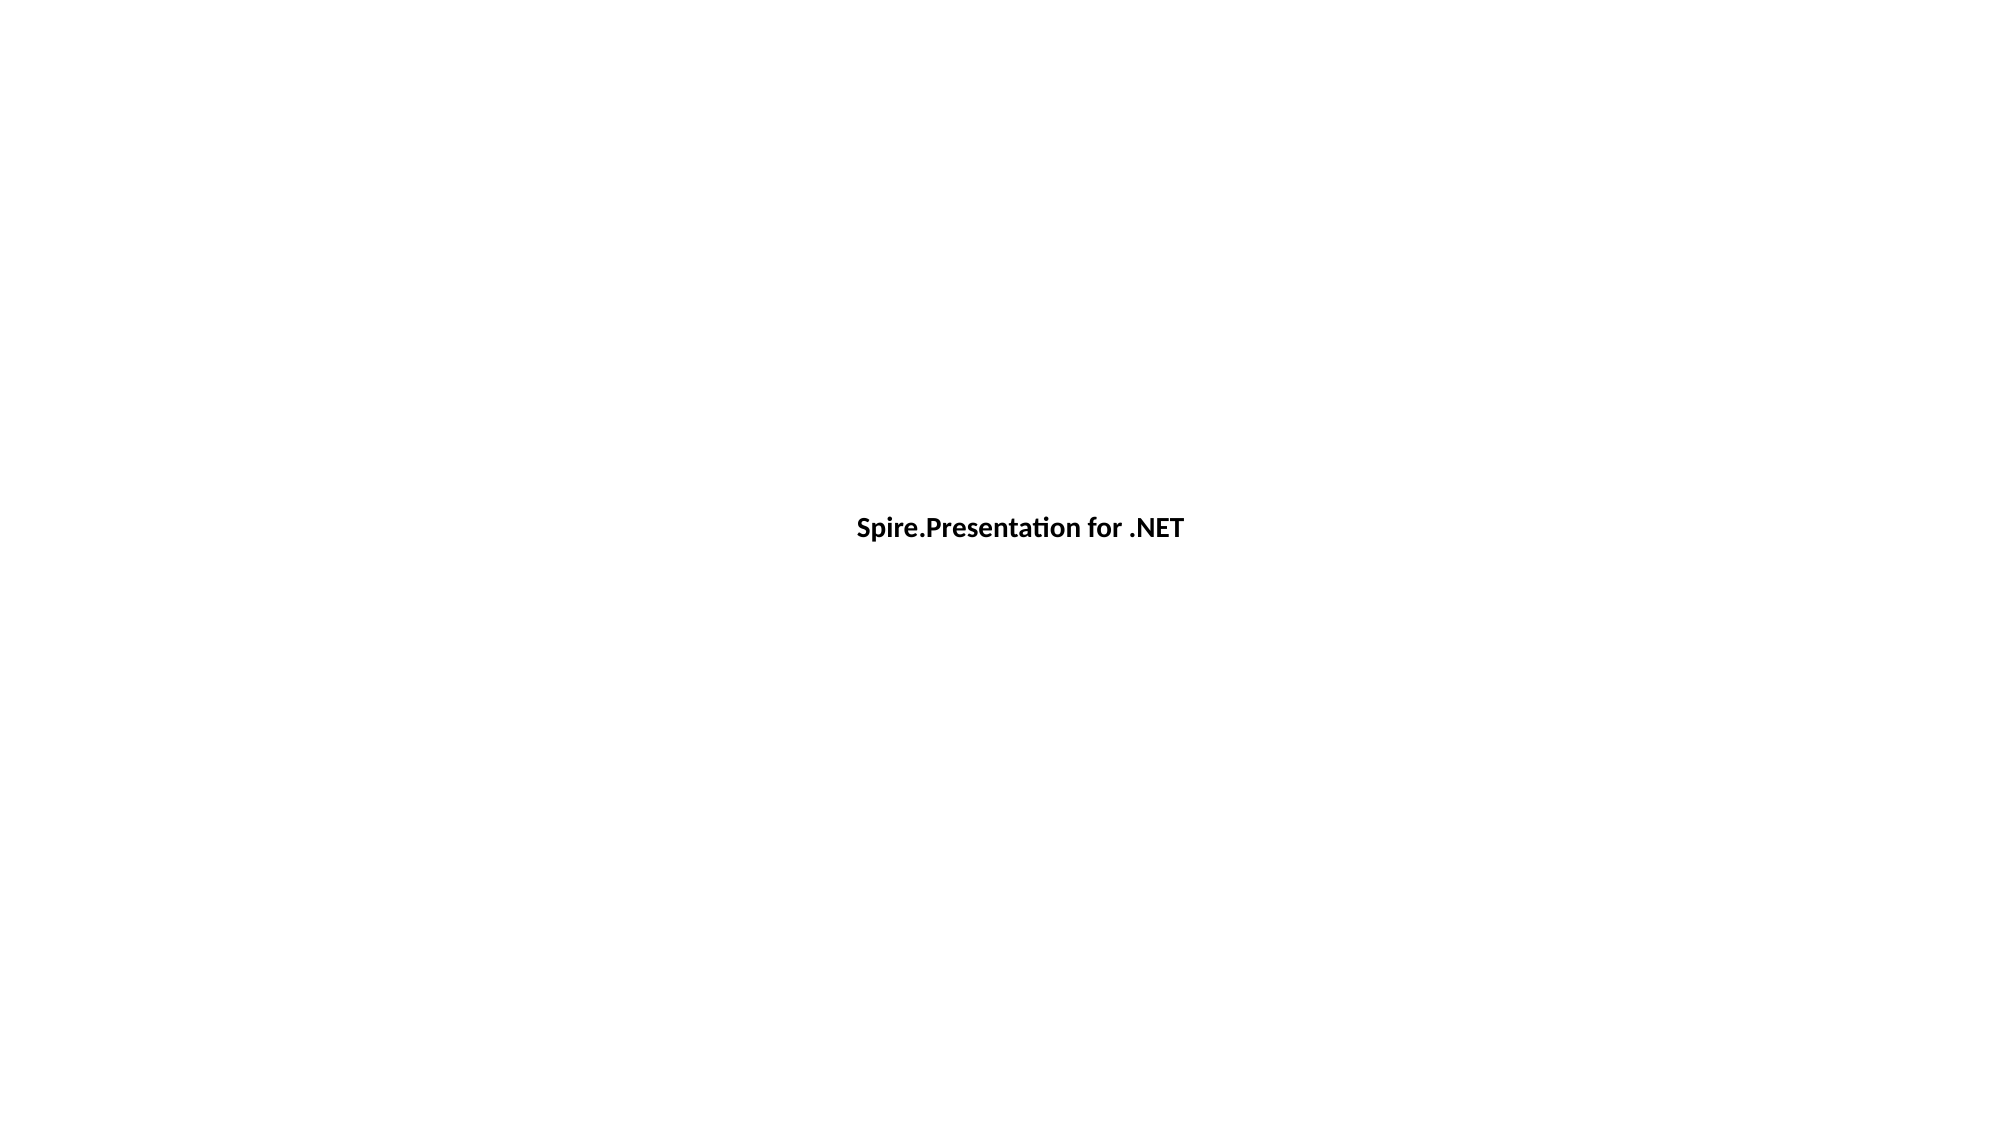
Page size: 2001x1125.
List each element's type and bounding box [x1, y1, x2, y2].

text_box [499, 281, 1500, 844]
